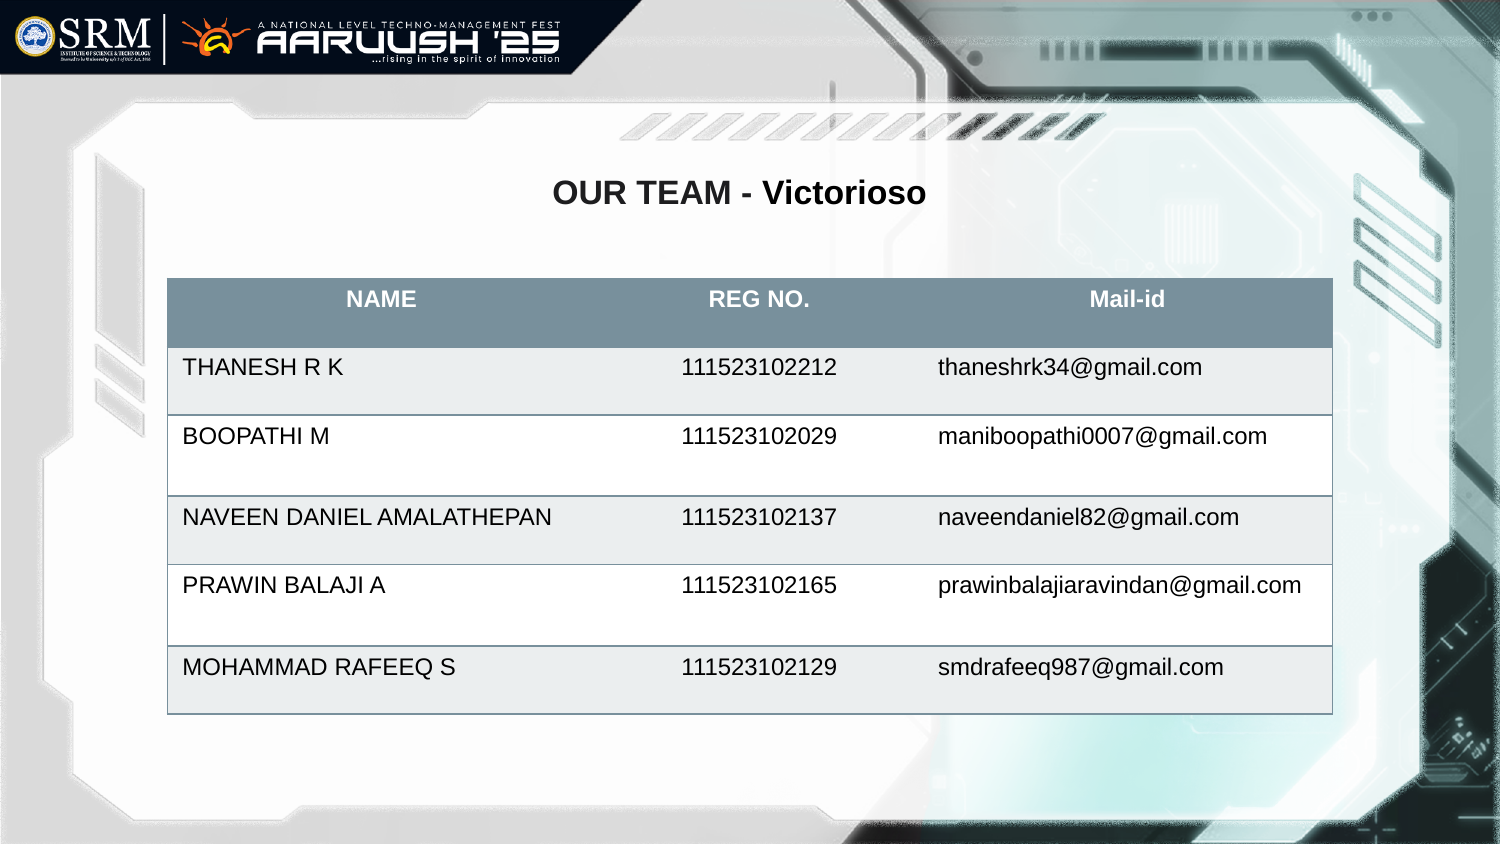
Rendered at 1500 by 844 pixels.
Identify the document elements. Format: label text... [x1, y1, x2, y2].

table_cell 111523102212 [595, 348, 923, 414]
picture [0, 0, 1500, 844]
table_cell naveendaniel82@gmail.com [923, 497, 1332, 564]
table_header NAME [168, 279, 595, 346]
table_cell smdrafeeq987@gmail.com [923, 647, 1332, 713]
table_cell NAVEEN DANIEL AMALATHEPAN [168, 497, 595, 564]
table_cell 111523102165 [595, 565, 923, 645]
table_cell BOOPATHI M [168, 416, 595, 495]
title OUR TEAM - Victorioso [154, 147, 1334, 227]
table_cell PRAWIN BALAJI A [168, 565, 595, 645]
table_cell MOHAMMAD RAFEEQ S [168, 647, 595, 713]
table_header Mail-id [923, 279, 1332, 346]
table_cell THANESH R K [168, 348, 595, 414]
table_header REG NO. [595, 279, 923, 346]
table_cell thaneshrk34@gmail.com [923, 348, 1332, 414]
table_cell 111523102137 [595, 497, 923, 564]
table_cell prawinbalajiaravindan@gmail.com [923, 565, 1332, 645]
table_cell 111523102029 [595, 416, 923, 495]
table_cell maniboopathi0007@gmail.com [923, 416, 1332, 495]
table_cell 111523102129 [595, 647, 923, 713]
